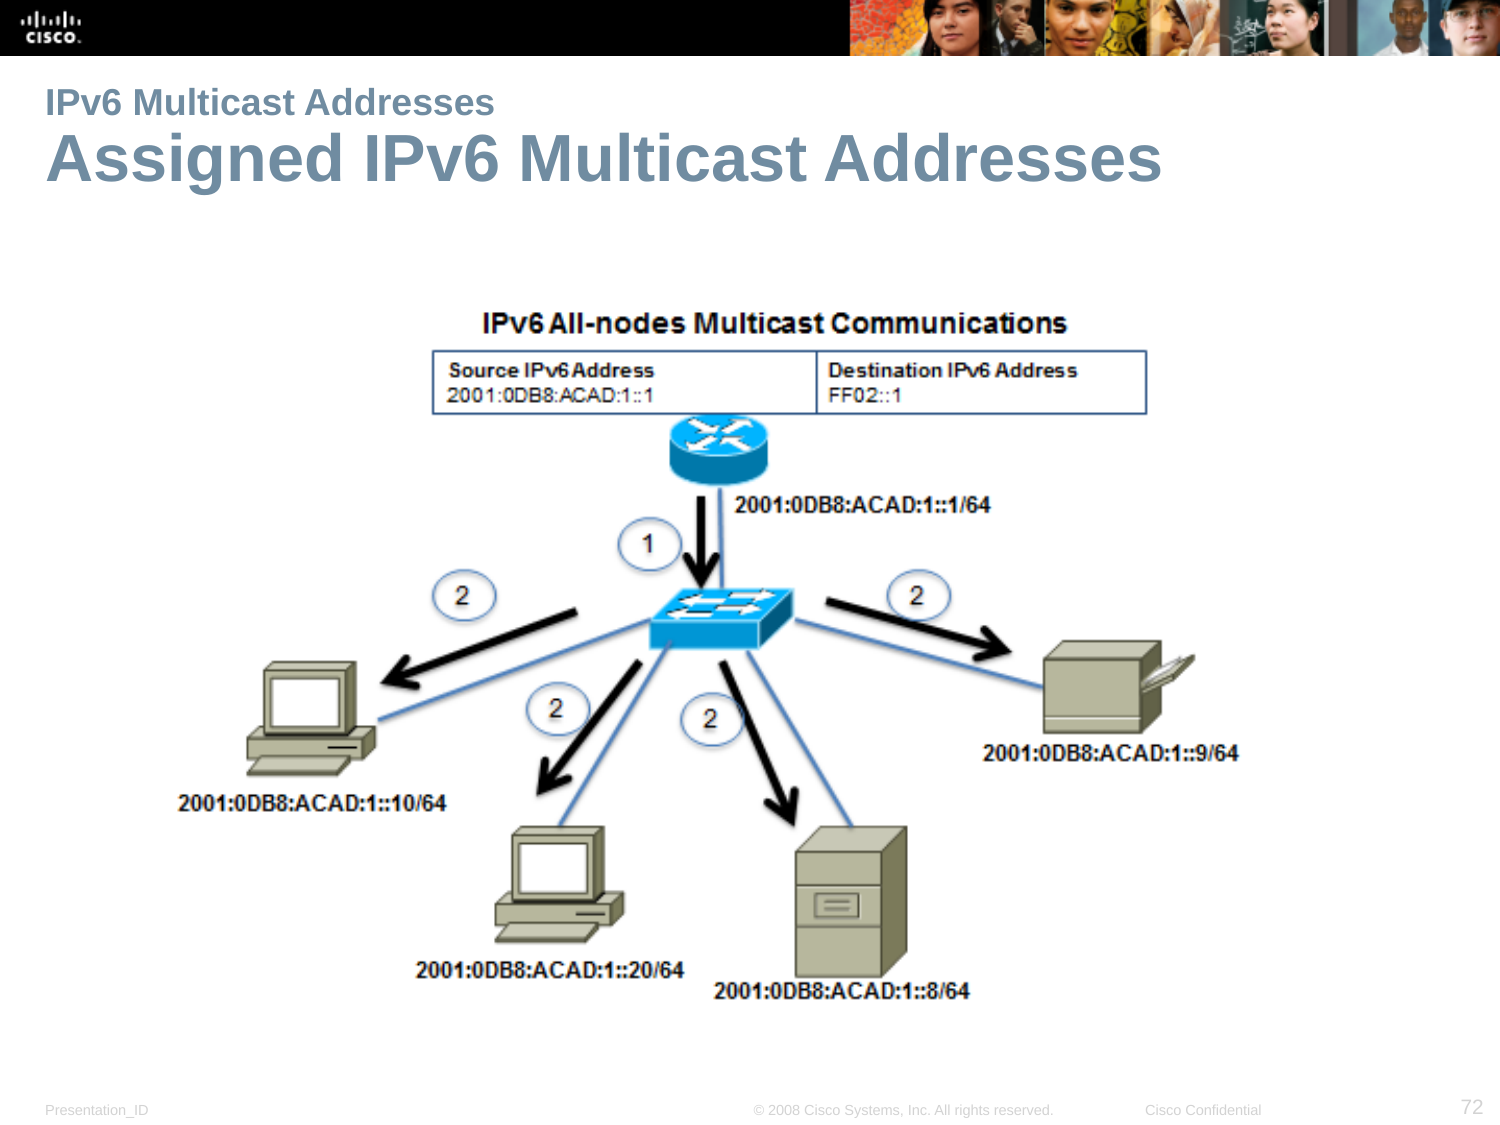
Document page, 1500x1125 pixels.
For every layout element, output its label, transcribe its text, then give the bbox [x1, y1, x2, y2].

title IPv6 Multicast Addresses Assigned IPv6 Multicast Addresses [31, 64, 1471, 203]
picture [149, 263, 1252, 1060]
picture [0, 0, 1500, 56]
